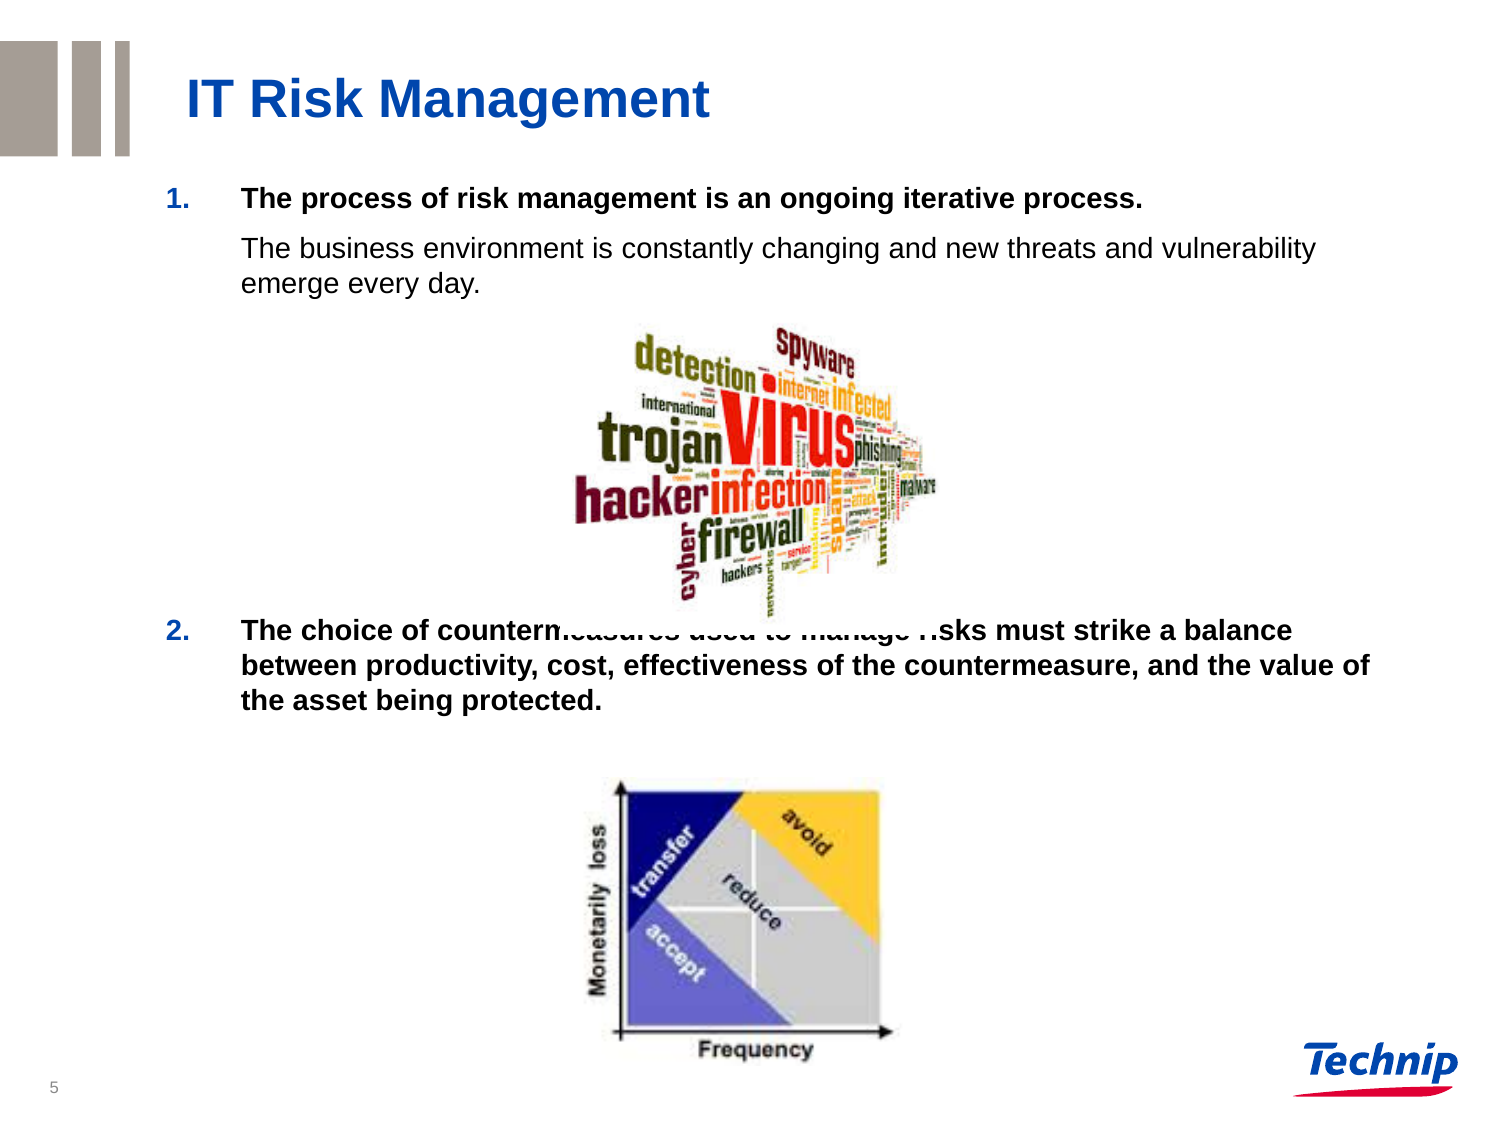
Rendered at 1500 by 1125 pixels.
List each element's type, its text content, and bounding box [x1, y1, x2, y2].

picture [559, 310, 941, 635]
picture [567, 777, 920, 1067]
title IT Risk Management [185, 42, 1436, 158]
slide_number 5 [0, 1065, 75, 1109]
text_box The process of risk management is an ongoing iterative process. The business environment is constantly changing and new threats and vulnerability emerge every day. The choice of countermeasures used to manage risks must strike a balance between productivity, cost, effectiveness of the countermeasure, and the value of the asset being protected. [107, 179, 1380, 1026]
